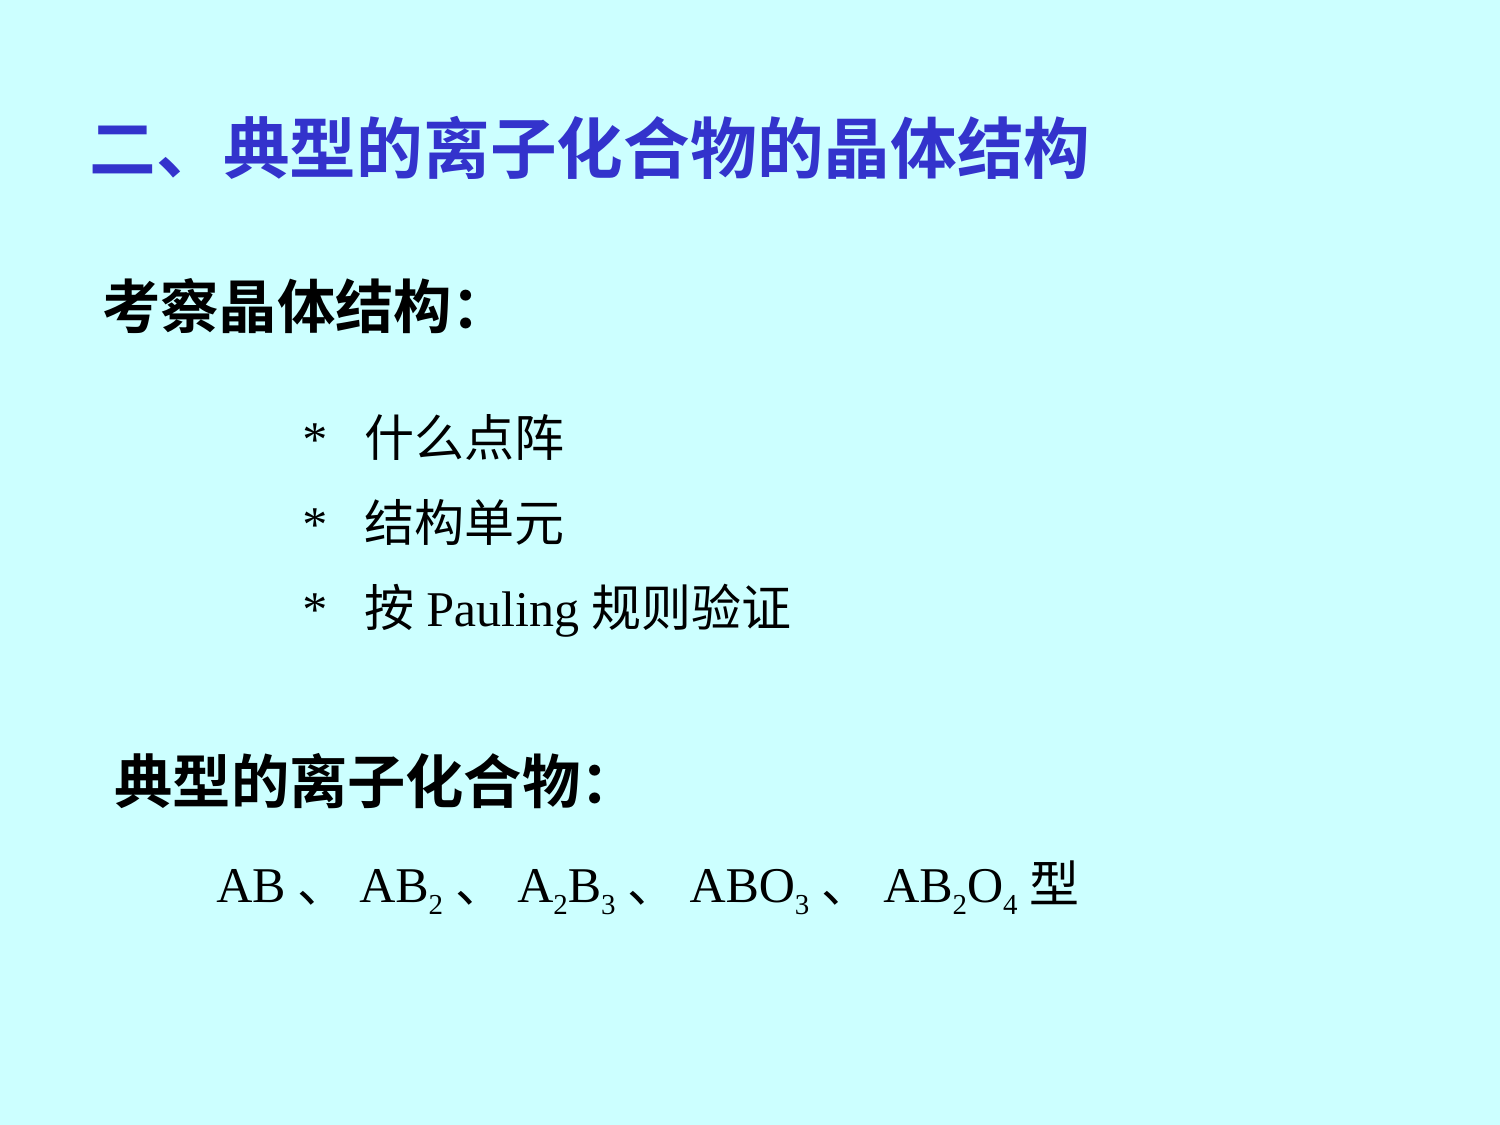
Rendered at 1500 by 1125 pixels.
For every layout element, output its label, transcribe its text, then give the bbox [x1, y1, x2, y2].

text_box 典型的离子化合物： AB、AB2、A2B3、ABO3、AB2O4型 [99, 737, 1238, 928]
text_box 考察晶体结构： * 什么点阵 * 结构单元 * 按Pauling规则验证 [87, 262, 1375, 645]
text_box 二、典型的离子化合物的晶体结构 [74, 99, 1413, 213]
